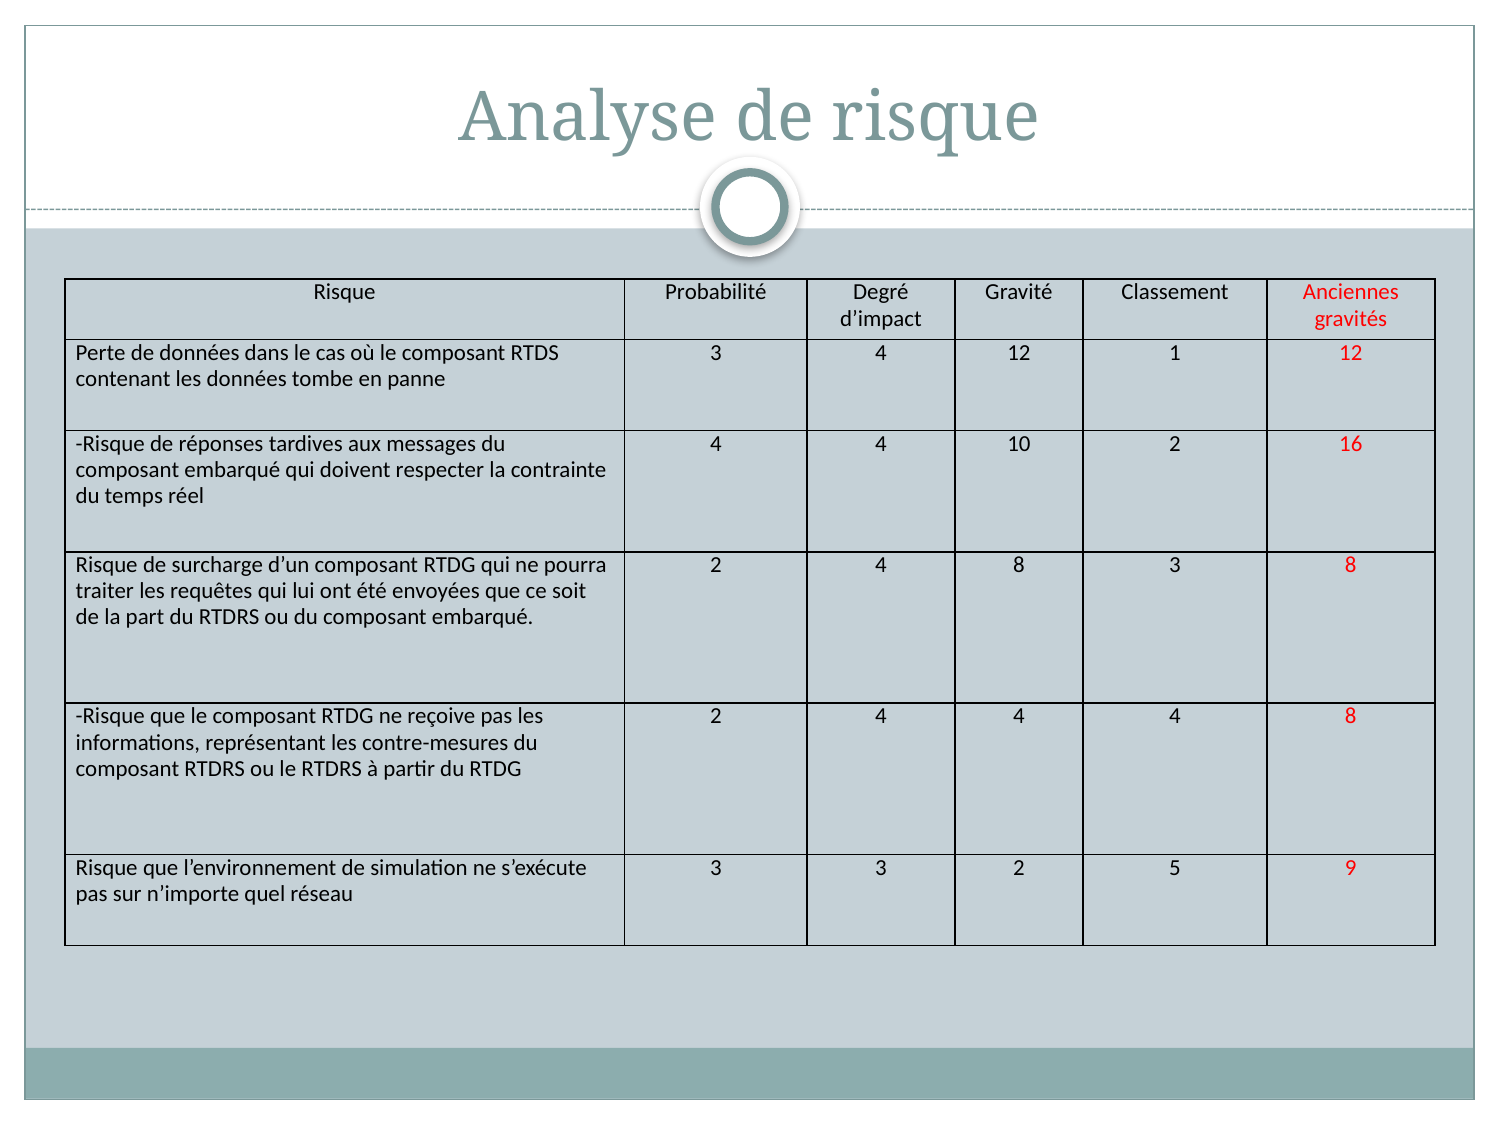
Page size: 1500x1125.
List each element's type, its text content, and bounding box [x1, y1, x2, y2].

table_header Degré d’impact [808, 280, 954, 339]
table_header Classement [1084, 280, 1266, 339]
table_cell Risque de surcharge d’un composant RTDG qui ne pourra traiter les requêtes qui lui ont été envoyées que ce soit de la part du RTDRS ou du composant embarqué. [66, 553, 624, 702]
table_cell Perte de données dans le cas où le composant RTDS contenant les données tombe en panne [66, 340, 624, 430]
table_cell 5 [1084, 855, 1266, 945]
table_header Anciennes gravités [1268, 280, 1434, 339]
table_cell 2 [956, 855, 1082, 945]
table_header Probabilité [625, 280, 806, 339]
table_cell 2 [625, 704, 806, 854]
table_cell -Risque que le composant RTDG ne reçoive pas les informations, représentant les contre-mesures du composant RTDRS ou le RTDRS à partir du RTDG [66, 704, 624, 854]
table_header Risque [66, 280, 624, 339]
table_cell 4 [808, 553, 954, 702]
table_cell 9 [1268, 855, 1434, 945]
table_cell 4 [956, 704, 1082, 854]
table_cell 3 [625, 855, 806, 945]
table_cell 1 [1084, 340, 1266, 430]
table_cell 4 [808, 340, 954, 430]
table_cell 2 [1084, 431, 1266, 551]
table_header Gravité [956, 280, 1082, 339]
table_cell -Risque de réponses tardives aux messages du composant embarqué qui doivent respecter la contrainte du temps réel [66, 431, 624, 551]
table_cell 8 [1268, 553, 1434, 702]
table_cell 8 [956, 553, 1082, 702]
table_cell Risque que l’environnement de simulation ne s’exécute pas sur n’importe quel réseau [66, 855, 624, 945]
table_cell 4 [808, 431, 954, 551]
table_cell 10 [956, 431, 1082, 551]
table_cell 3 [808, 855, 954, 945]
table_cell 2 [625, 553, 806, 702]
table_cell 16 [1268, 431, 1434, 551]
title Analyse de risque [49, 37, 1450, 162]
table_cell 12 [1268, 340, 1434, 430]
table_cell 12 [956, 340, 1082, 430]
table_cell 4 [1084, 704, 1266, 854]
table_cell 4 [625, 431, 806, 551]
table_cell 3 [625, 340, 806, 430]
table_cell 4 [808, 704, 954, 854]
table_cell 8 [1268, 704, 1434, 854]
table_cell 3 [1084, 553, 1266, 702]
